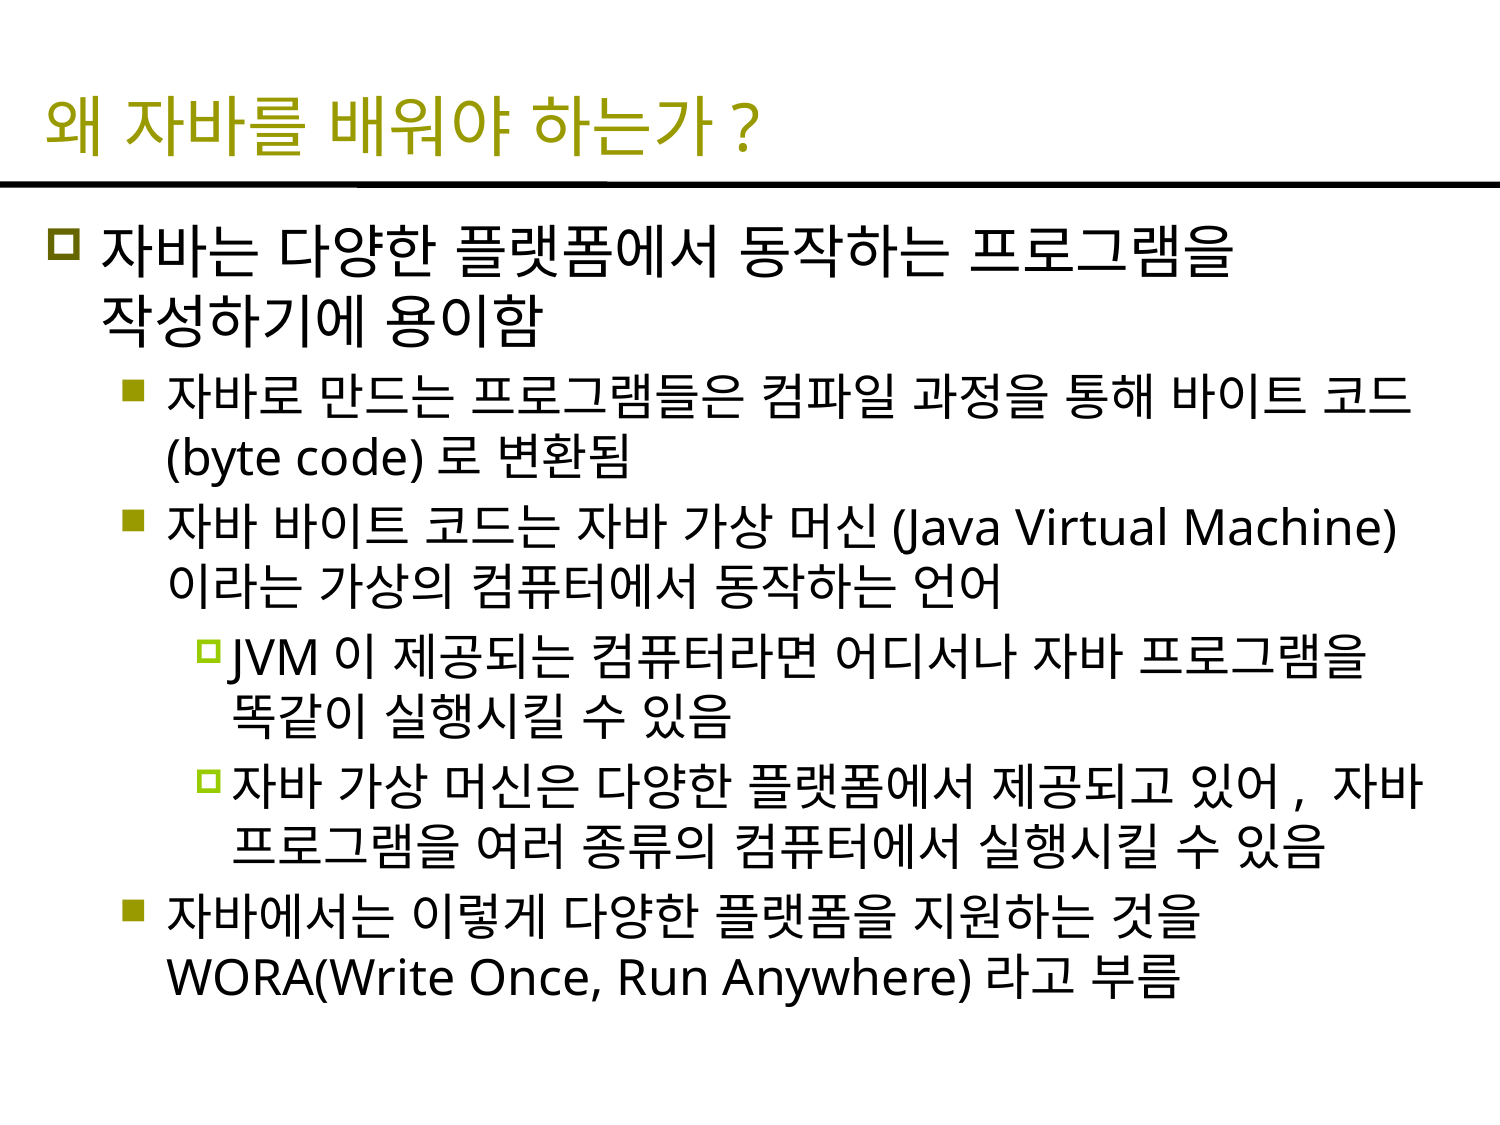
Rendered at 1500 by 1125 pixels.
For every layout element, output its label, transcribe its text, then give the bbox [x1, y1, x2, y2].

list 자바는 다양한 플랫폼에서 동작하는 프로그램을 작성하기에 용이함 자바로 만드는 프로그램들은 컴파일 과정을 통해 바이트 코드(byte code)로 변환됨 자바 바이트 코드는 자바 가상 머신(Java Virtual Machine)이라는 가상의 컴퓨터에서 동작하는 언어 JVM이 제공되는 컴퓨터라면 어디서나 자바 프로그램을 똑같이 실행시킬 수 있음 자바 가상 머신은 다양한 플랫폼에서 제공되고 있어, 자바 프로그램을 여러 종류의 컴퓨터에서 실행시킬 수 있음 자바에서는 이렇게 다양한 플랫폼을 지원하는 것을 WORA(Write Once, Run Anywhere)라고 부름 [29, 208, 1471, 1006]
title 왜 자바를 배워야 하는가? [29, 45, 1471, 173]
